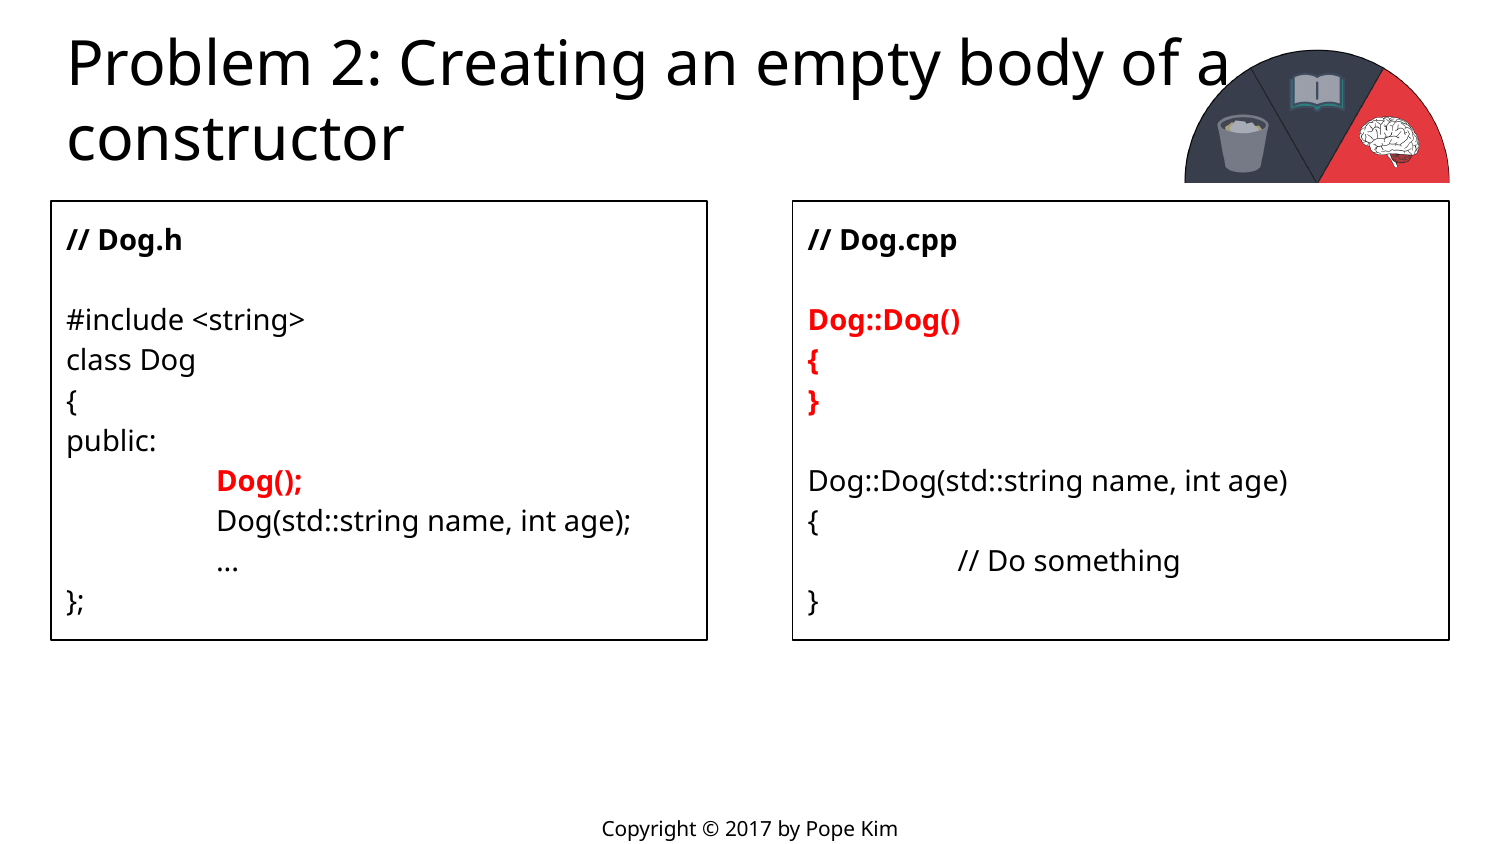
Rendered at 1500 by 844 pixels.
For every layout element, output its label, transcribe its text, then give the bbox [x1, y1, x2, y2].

title Problem 2: Creating an empty body of a constructor [51, 51, 1449, 189]
list // Dog.h #include <string> class Dog { public: Dog(); Dog(std::string name, int age); ... }; [51, 200, 708, 640]
list // Dog.cpp Dog::Dog() { } Dog::Dog(std::string name, int age) { // Do something } [792, 200, 1449, 640]
picture [1134, 0, 1500, 183]
